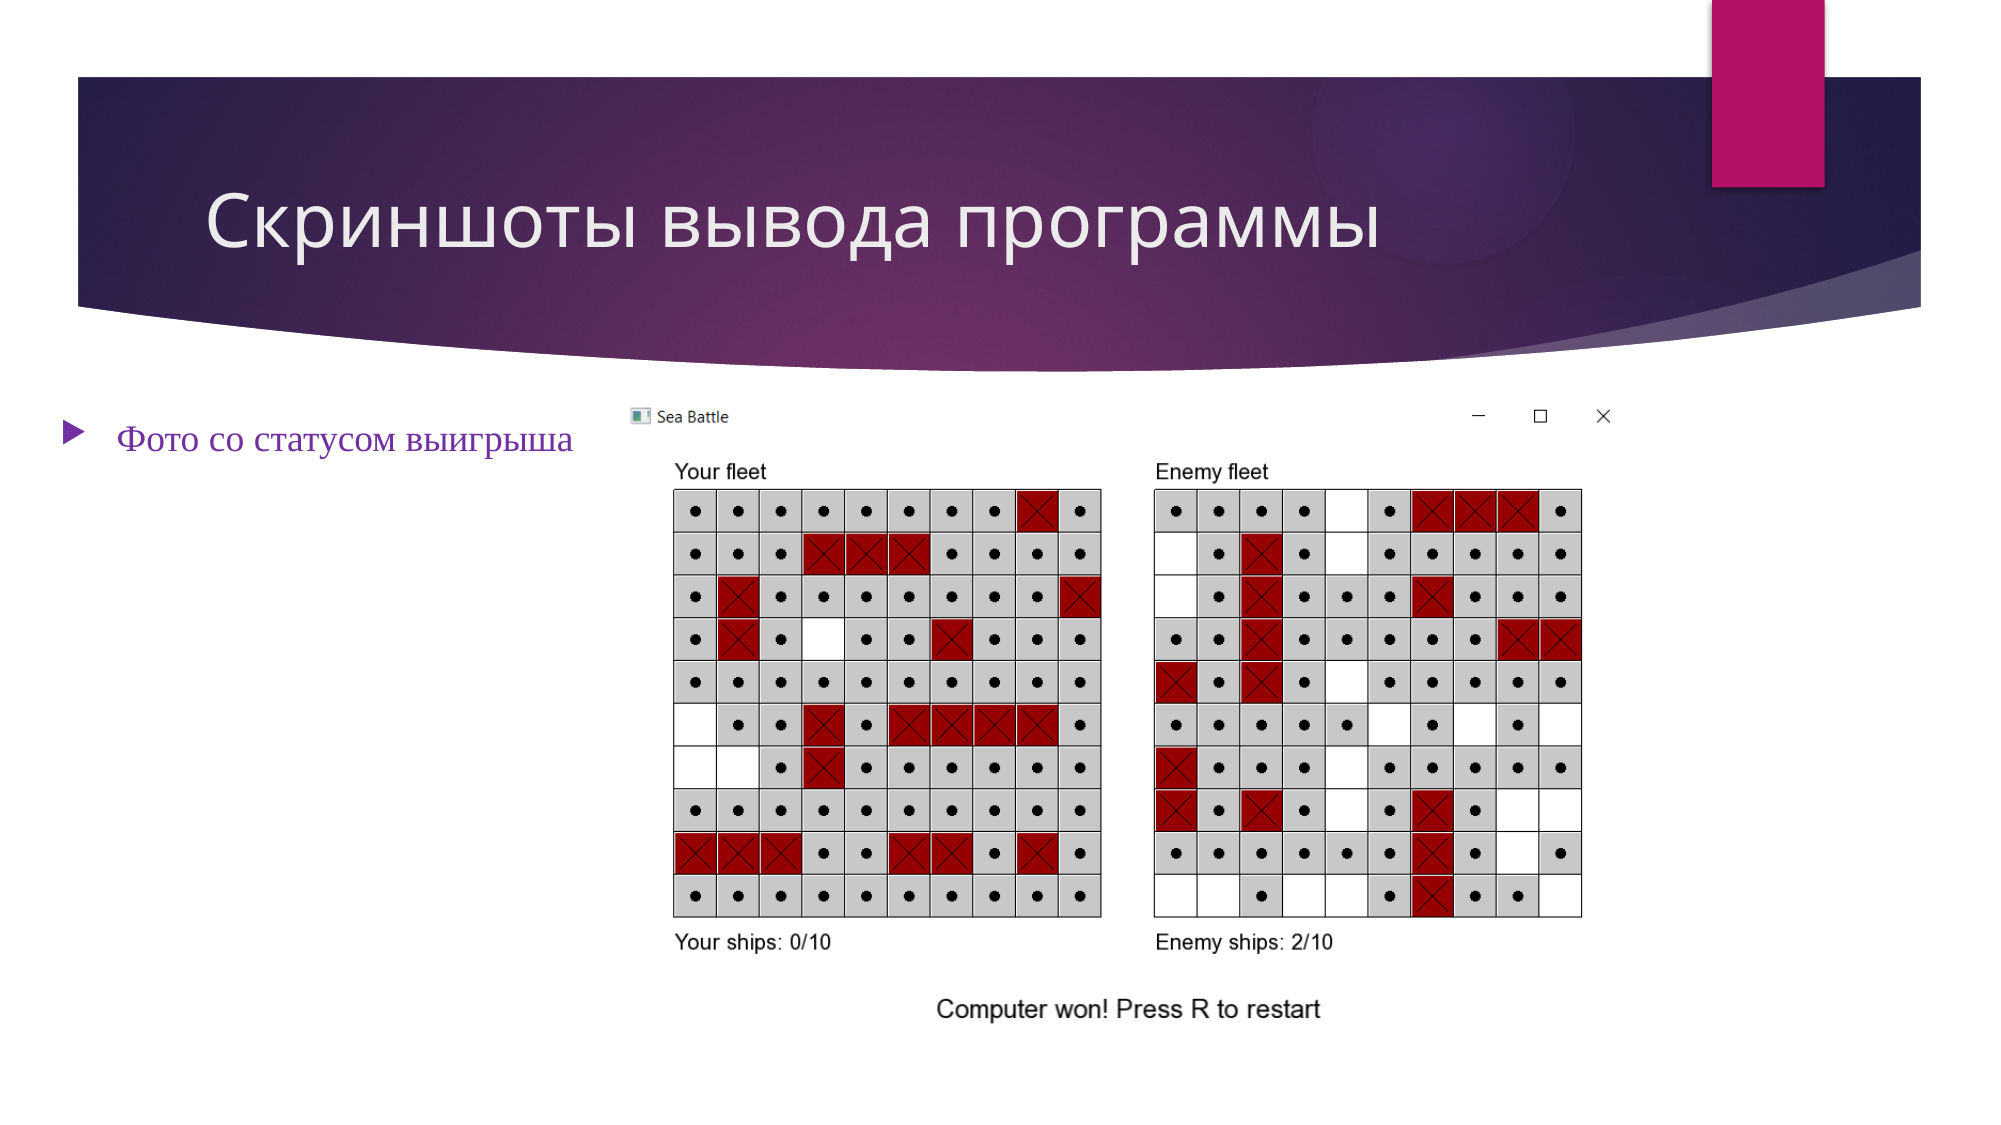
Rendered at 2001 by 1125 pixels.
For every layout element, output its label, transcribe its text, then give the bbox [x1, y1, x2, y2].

list Фото со статусом выигрыша [45, 406, 609, 489]
picture [622, 398, 1627, 1125]
title Скриншоты вывода программы [189, 159, 1627, 276]
